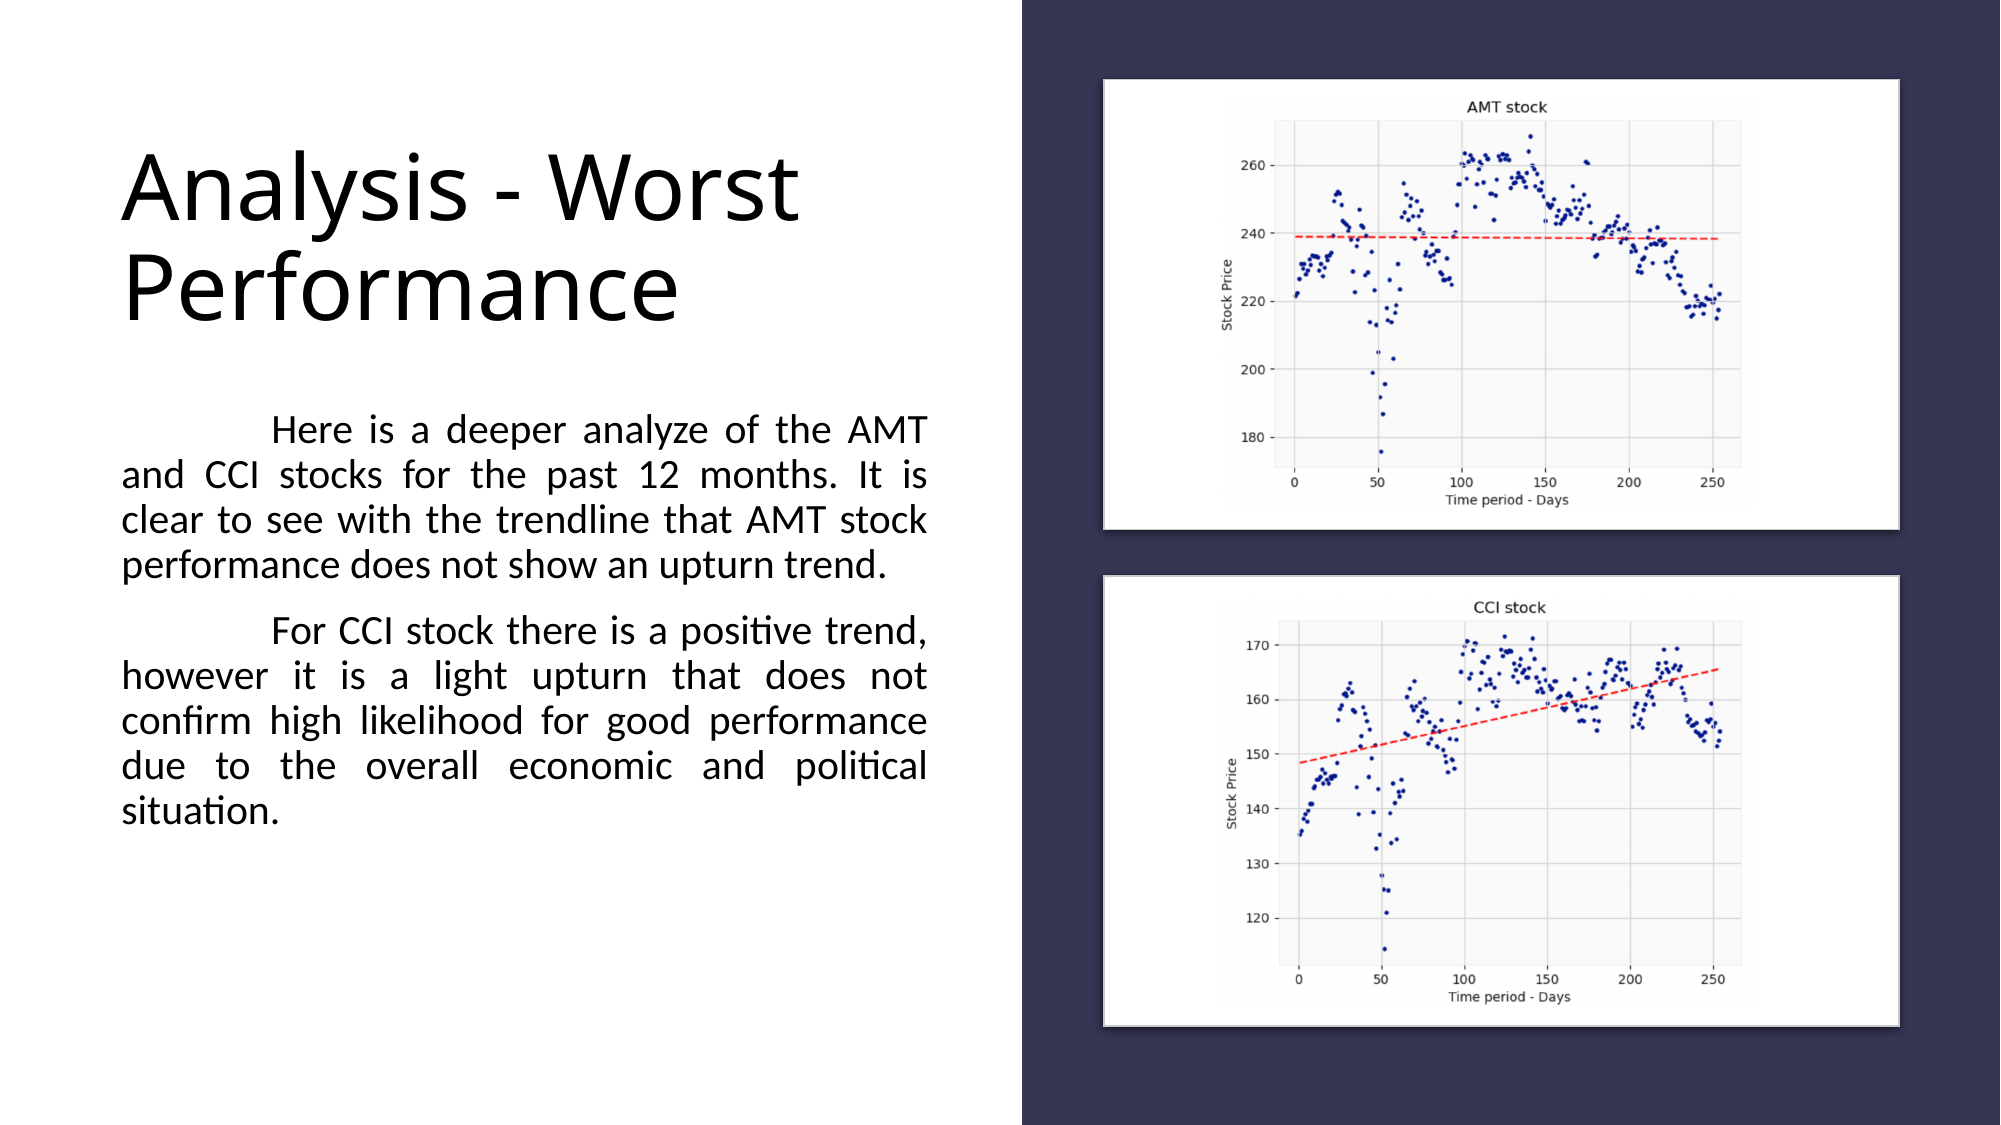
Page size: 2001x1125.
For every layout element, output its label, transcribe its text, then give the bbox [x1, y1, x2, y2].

text_box [1103, 575, 1900, 1027]
picture [1215, 595, 1756, 1006]
text_box [1021, 0, 2000, 1125]
title Analysis - Worst Performance [106, 103, 944, 379]
list Here is a deeper analyze of the AMT and CCI stocks for the past 12 months. It is clear to see with the trendline that AMT stock performance does not show an upturn trend. For CCI stock there is a positive trend, however it is a light upturn that does not confirm high likelihood for good performance due to the overall economic and political situation. [106, 399, 944, 1021]
text_box [1103, 78, 1900, 530]
picture [1217, 95, 1754, 511]
